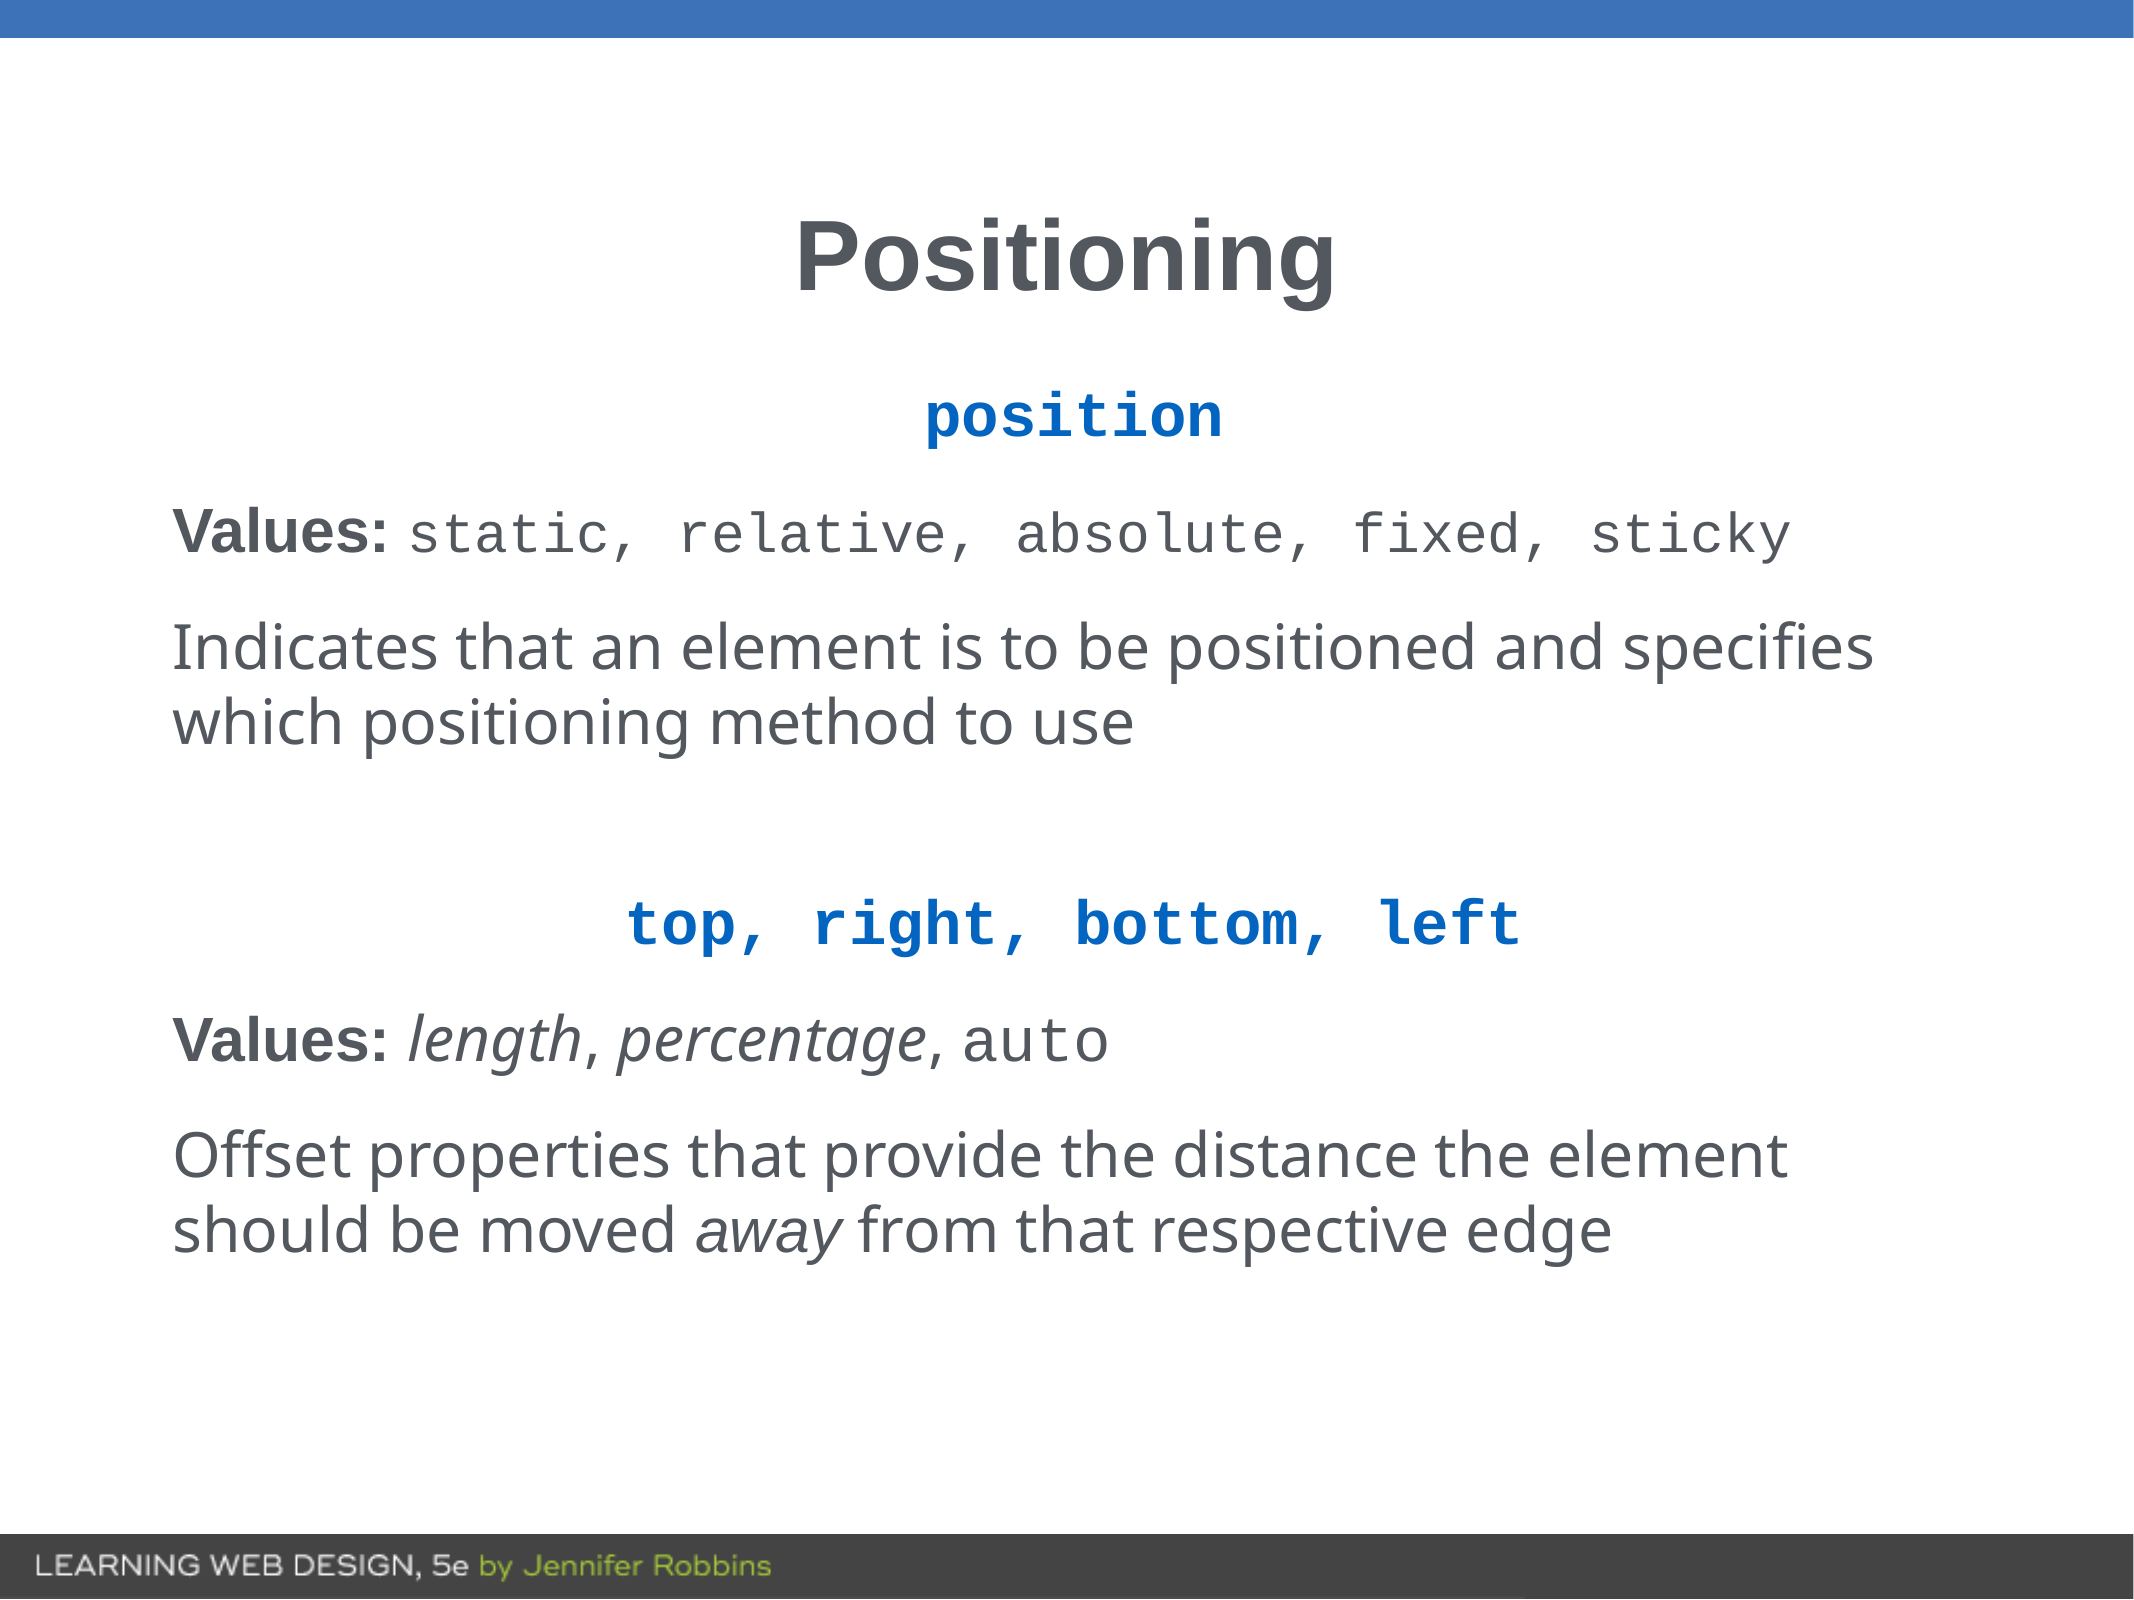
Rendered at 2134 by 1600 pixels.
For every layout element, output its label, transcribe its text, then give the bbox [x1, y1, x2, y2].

picture [0, 1534, 2134, 1599]
title Positioning [155, 72, 1978, 428]
text_box position Values: static, relative, absolute, fixed, sticky Indicates that an element is to be positioned and specifies which positioning method to use top, right, bottom, left Values: length, percentage, auto Offset properties that provide the distance the element should be moved away from that respective edge [163, 365, 1985, 1449]
